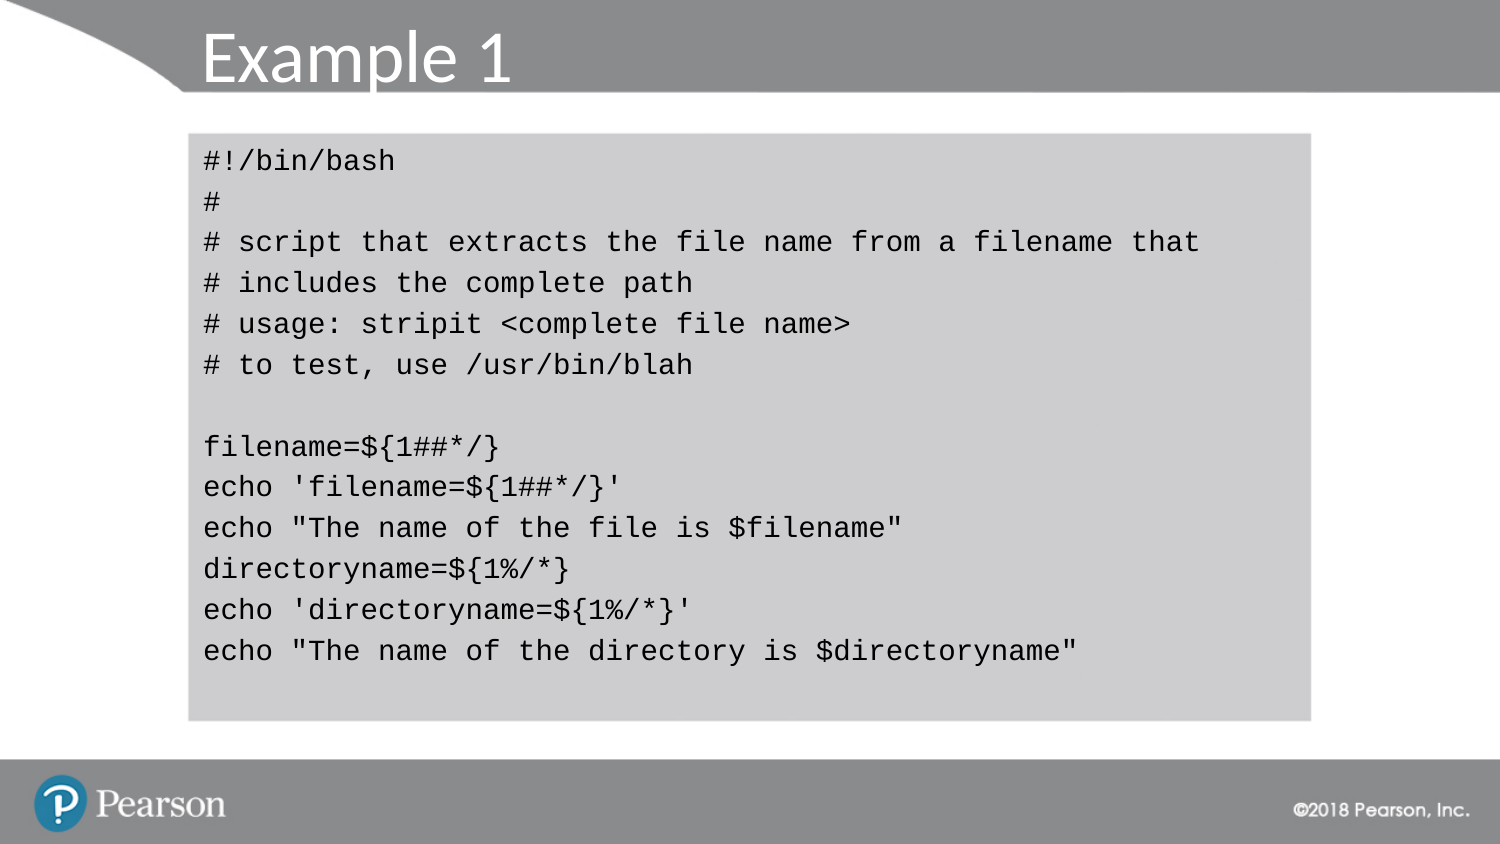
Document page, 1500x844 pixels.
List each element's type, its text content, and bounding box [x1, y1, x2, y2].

picture [0, 0, 1500, 844]
list #!/bin/bash # # script that extracts the file name from a filename that # includes the complete path # usage: stripit <complete file name> # to test, use /usr/bin/blah filename=${1##*/} echo 'filename=${1##*/}' echo "The name of the file is $filename" directoryname=${1%/*} echo 'directoryname=${1%/*}' echo "The name of the directory is $directoryname" [188, 133, 1311, 716]
title Example 1 [186, 0, 1425, 92]
